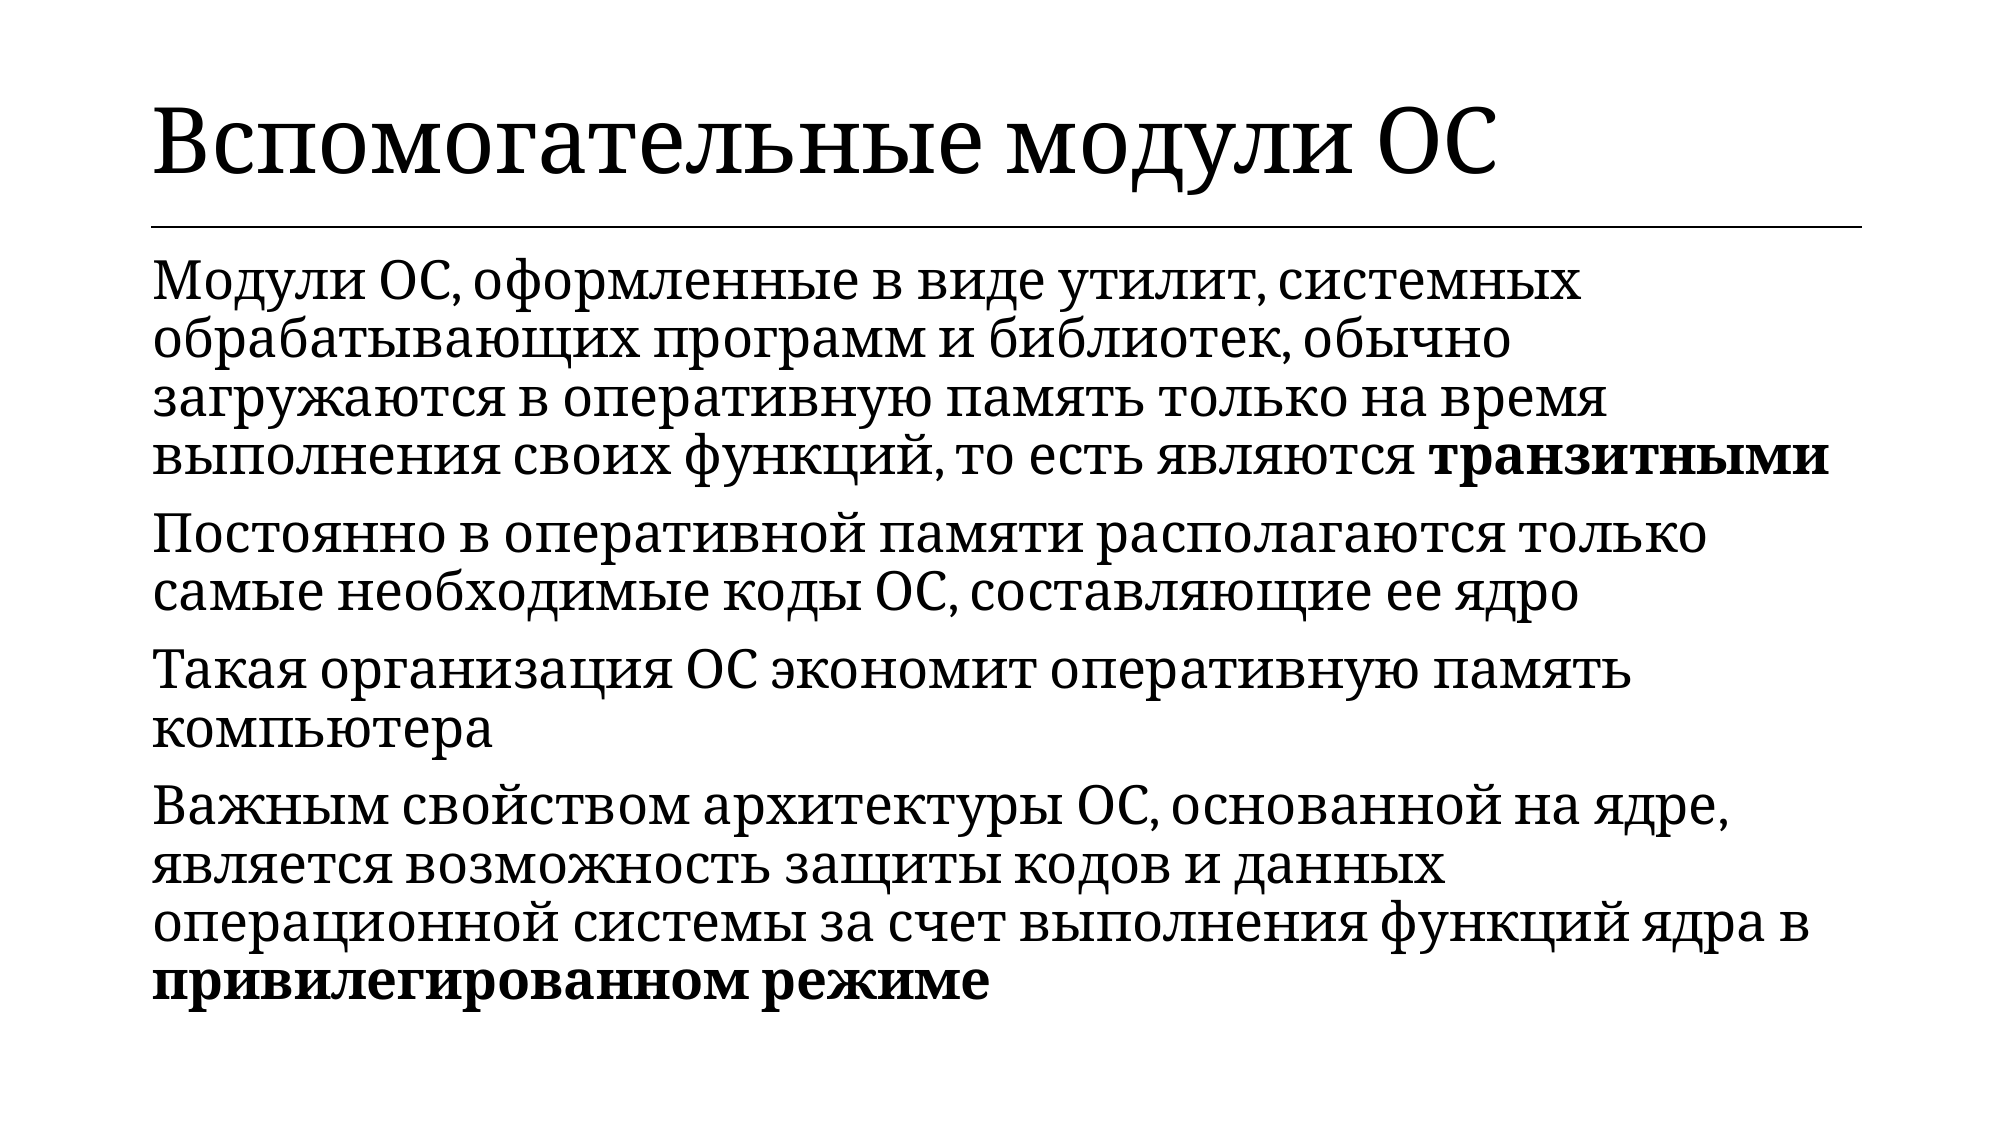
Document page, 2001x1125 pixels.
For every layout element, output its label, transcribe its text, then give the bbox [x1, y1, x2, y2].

table_header Вспомогательные модули ОС [151, 60, 1862, 226]
list Модули ОС, оформленные в виде утилит, системных обрабатывающих программ и библиотек, обычно загружаются в оперативную память только на время выполнения своих функций, то есть являются транзитными Постоянно в оперативной памяти располагаются только самые необходимые коды ОС, составляющие ее ядро Такая организация ОС экономит оперативную память компьютера Важным свойством архитектуры ОС, основанной на ядре, является возможность защиты кодов и данных операционной системы за счет выполнения функций ядра в привилегированном режиме [137, 245, 1863, 1066]
